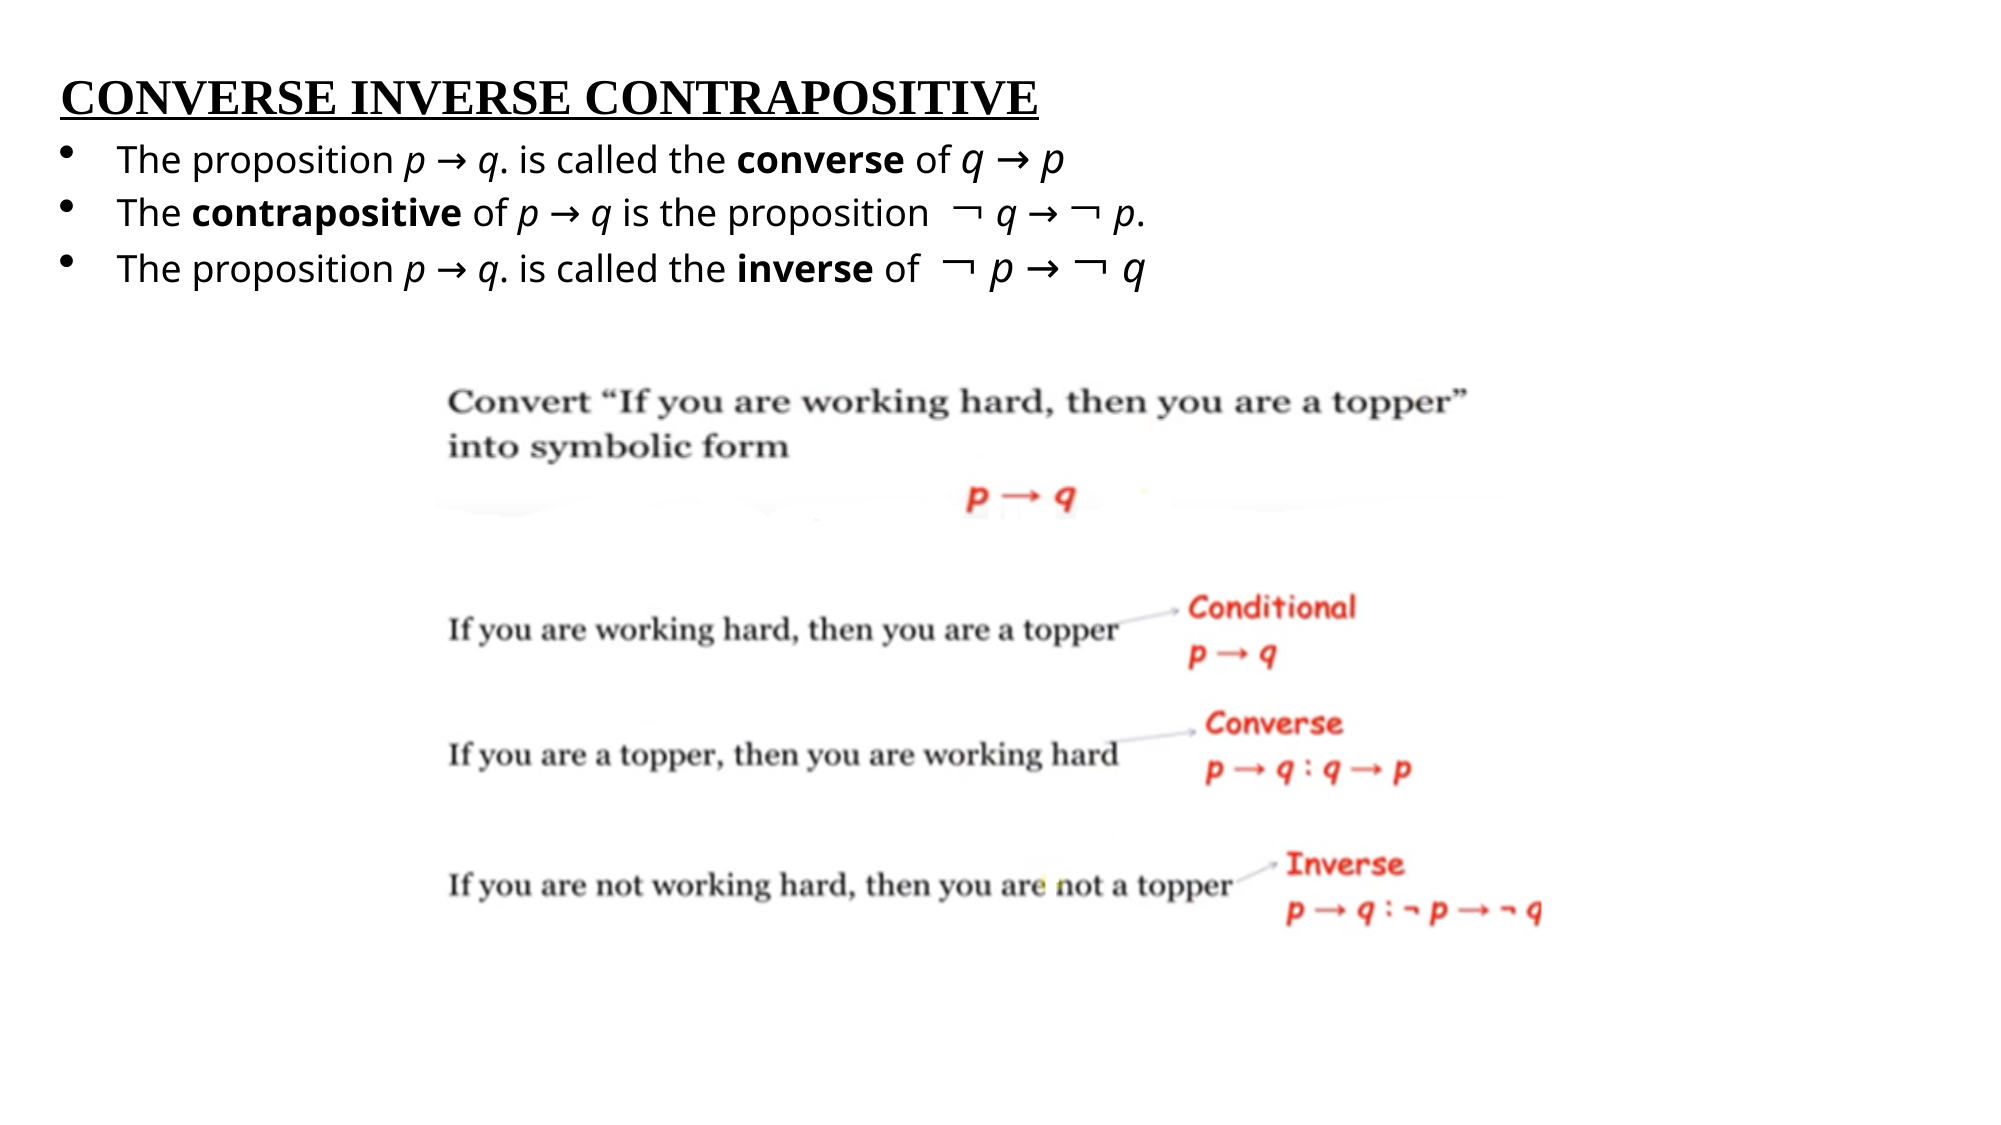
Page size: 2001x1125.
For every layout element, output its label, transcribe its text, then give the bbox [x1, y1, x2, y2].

picture [437, 367, 1503, 541]
text_box CONVERSE INVERSE CONTRAPOSITIVE The proposition p → q. is called the converse of q → p The contrapositive of p → q is the proposition ￢q →￢p. The proposition p → q. is called the inverse of ￢p →￢q [45, 7, 1820, 299]
picture [437, 584, 1563, 954]
